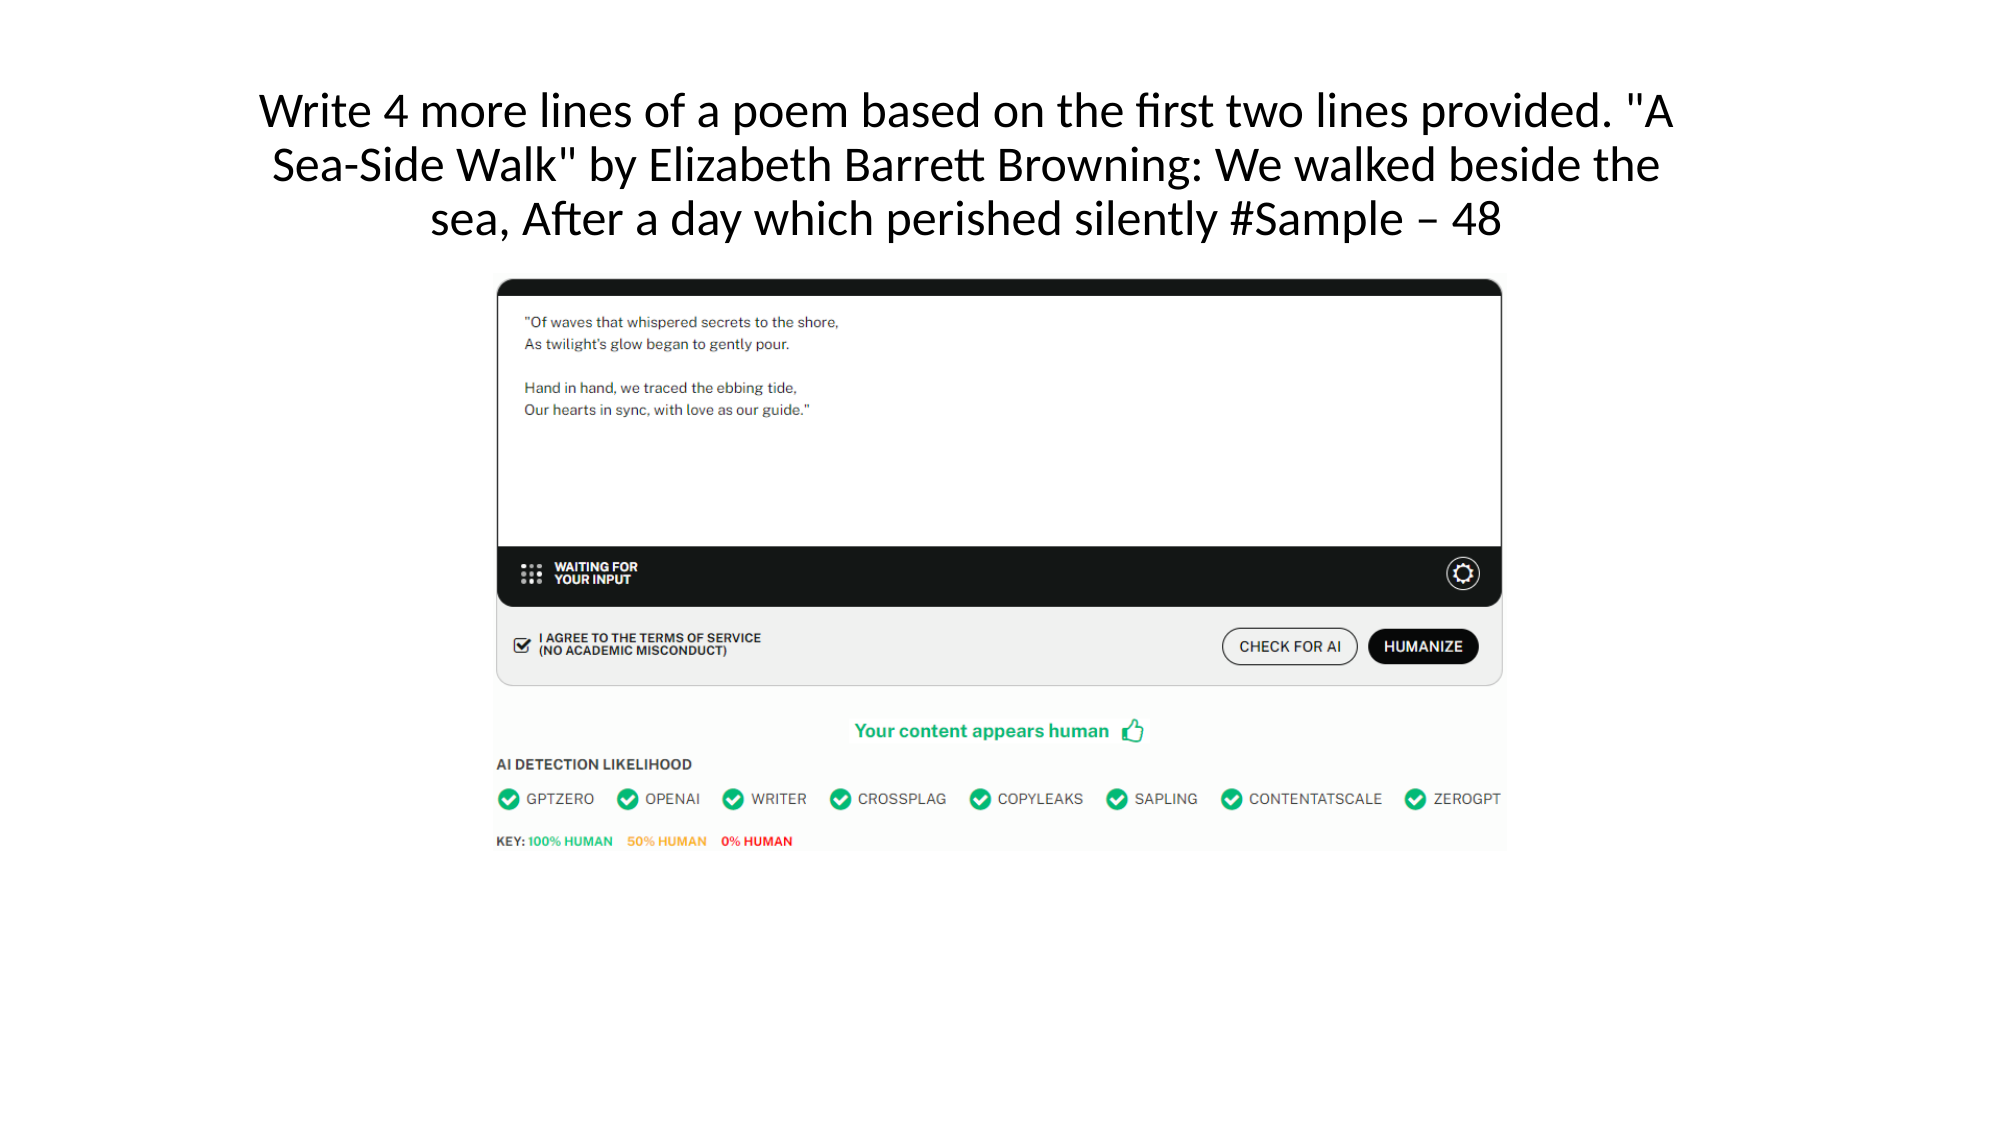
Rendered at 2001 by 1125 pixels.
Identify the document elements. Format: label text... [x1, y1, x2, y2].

picture [493, 273, 1507, 851]
subtitle Write 4 more lines of a poem based on the first two lines provided. "A Sea-Side Walk" by Elizabeth Barrett Browning: We walked beside the sea, After a day which perished silently #Sample – 48 [216, 76, 1717, 262]
